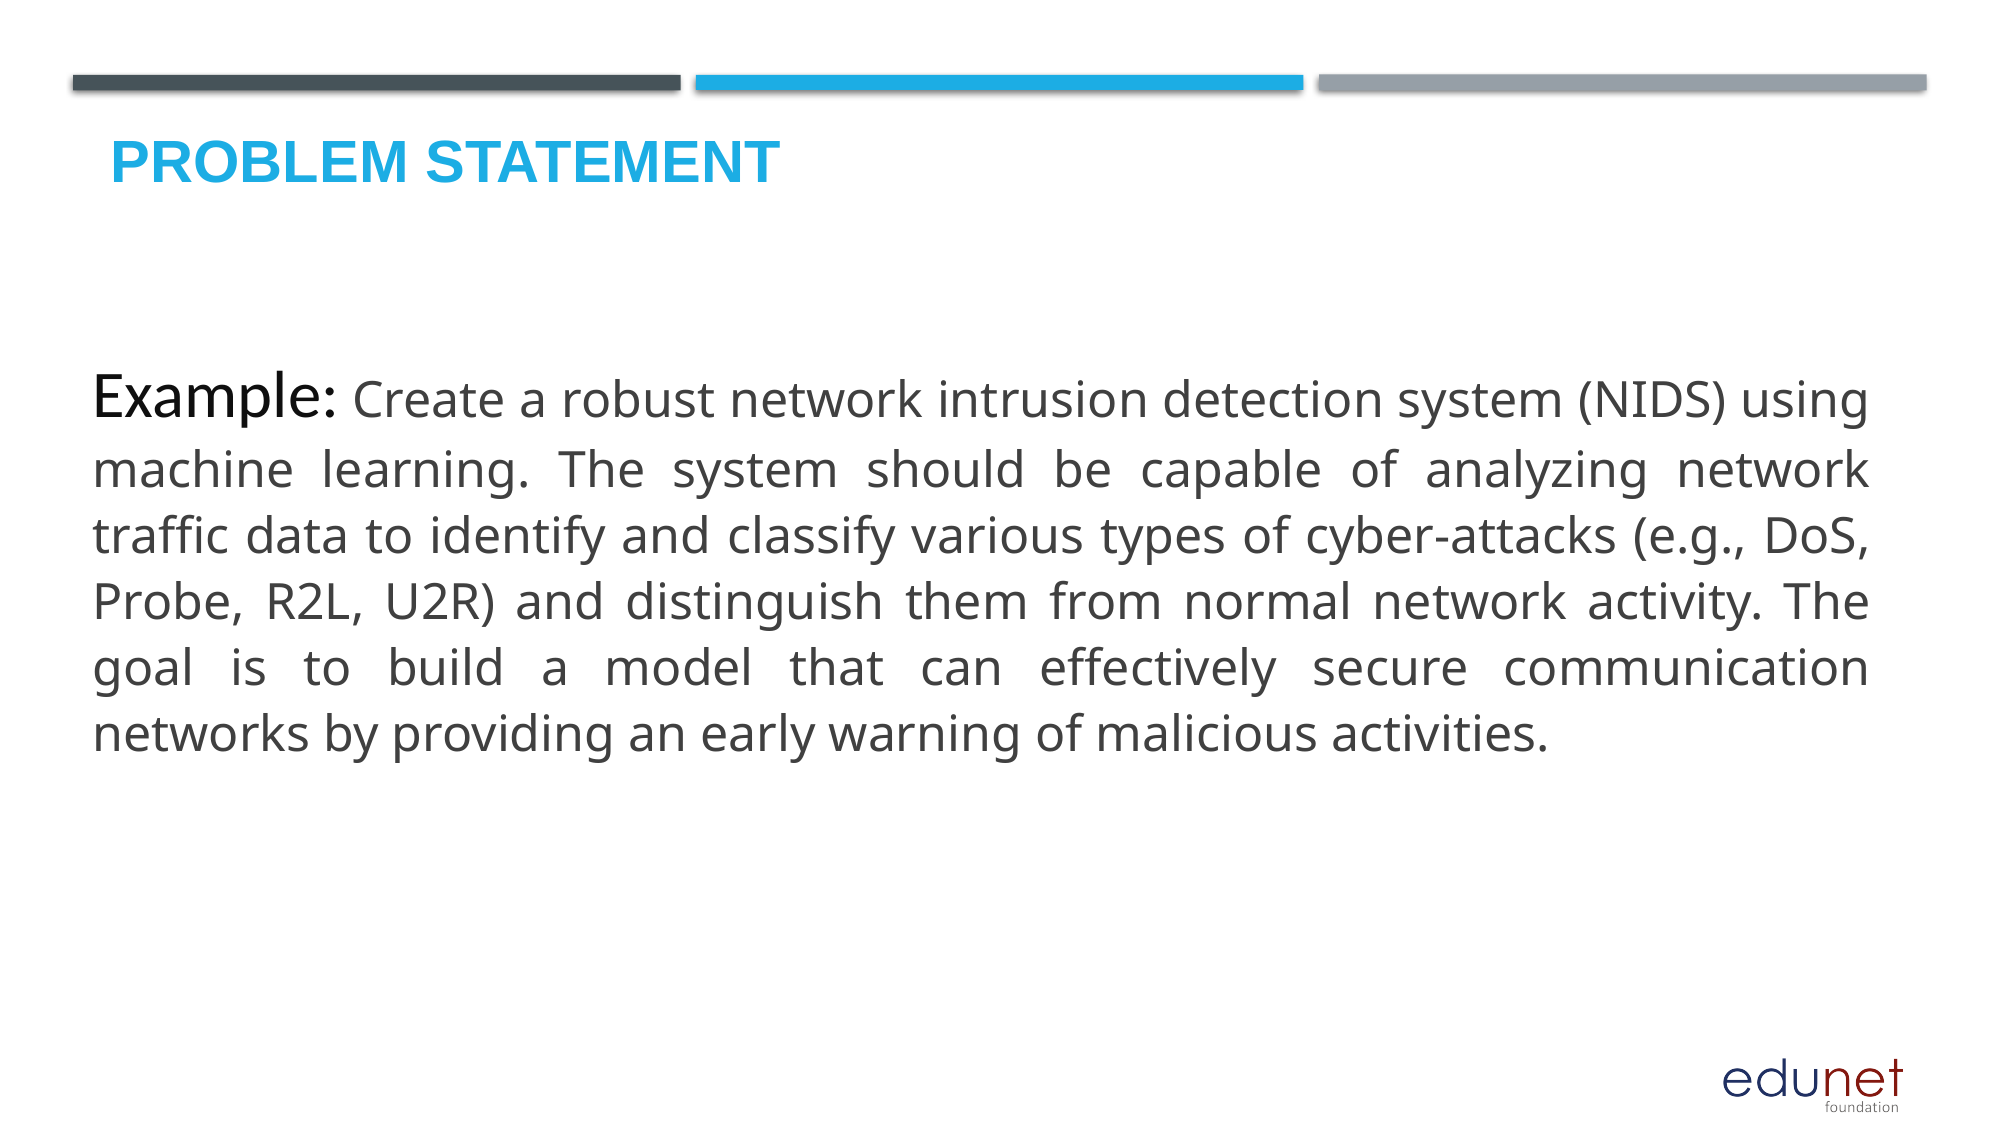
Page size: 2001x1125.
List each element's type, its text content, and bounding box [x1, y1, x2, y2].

picture [1719, 1056, 1905, 1116]
list Example: Create a robust network intrusion detection system (NIDS) using machine learning. The system should be capable of analyzing network traffic data to identify and classify various types of cyber-attacks (e.g., DoS, Probe, R2L, U2R) and distinguish them from normal network activity. The goal is to build a model that can effectively secure communication networks by providing an early warning of malicious activities. [77, 202, 1887, 969]
title Problem Statement [95, 115, 1905, 203]
